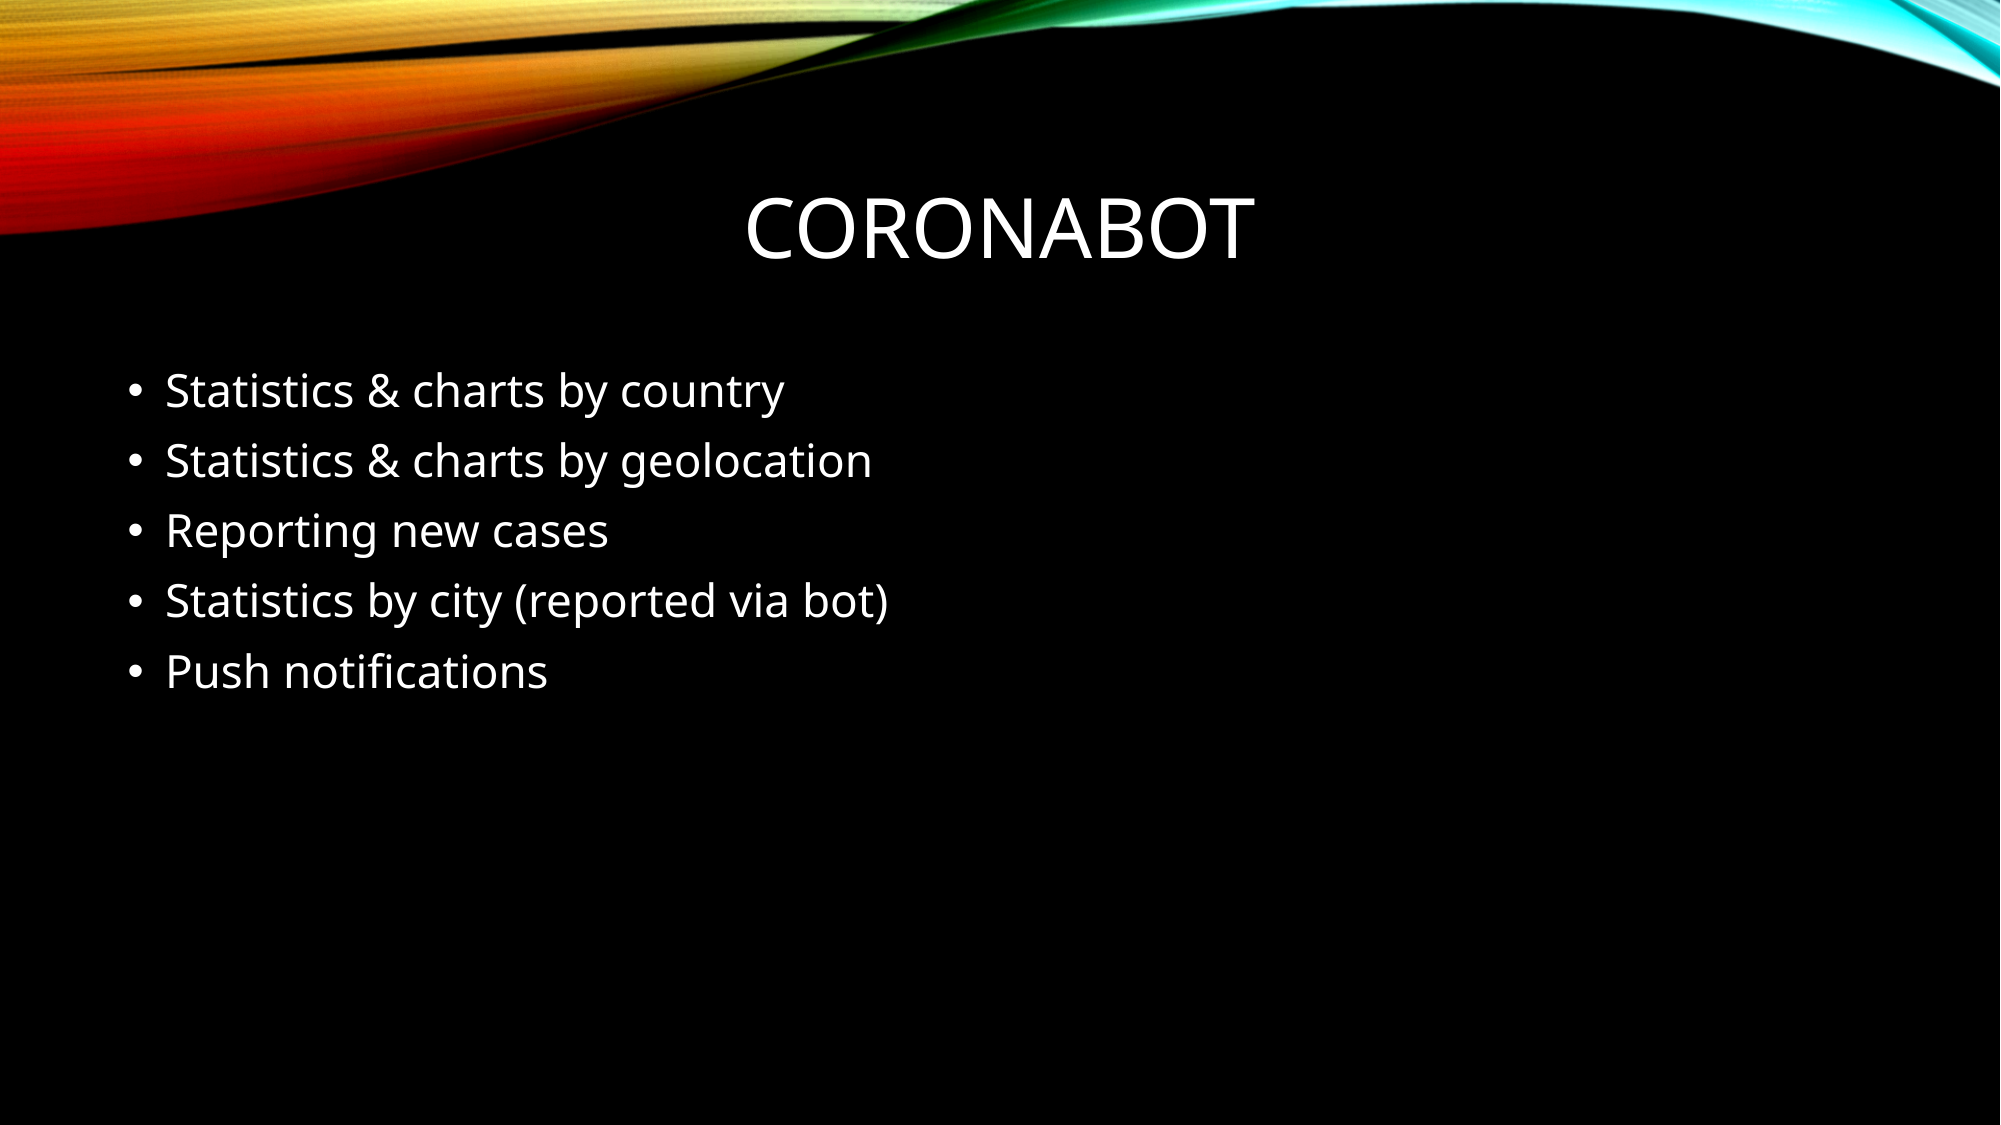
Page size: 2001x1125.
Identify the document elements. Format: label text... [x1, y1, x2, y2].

list Statistics & charts by country Statistics & charts by geolocation Reporting new cases Statistics by city (reported via bot) Push notifications [112, 360, 1888, 1021]
picture [0, 0, 2000, 237]
title CoronaBot [293, 125, 1707, 338]
